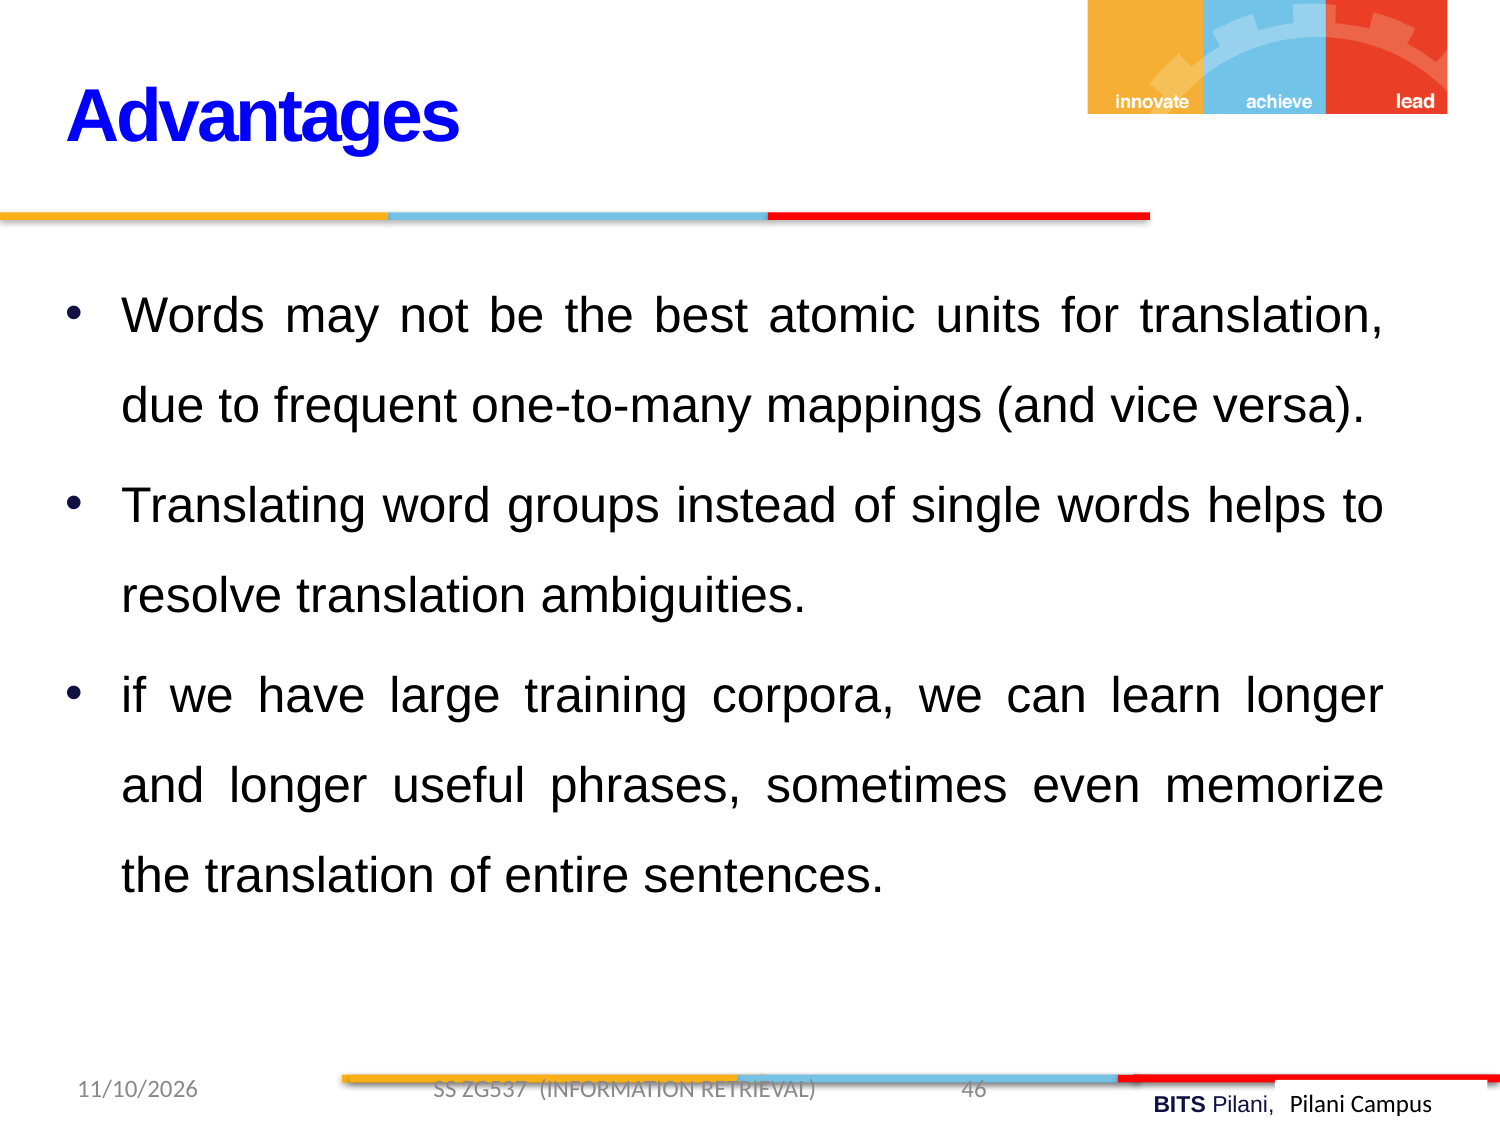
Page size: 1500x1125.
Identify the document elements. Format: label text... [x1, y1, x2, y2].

text_box 3/29/2019 SS ZG537 (INFORMATION RETRIEVAL) 46 [62, 1072, 1050, 1125]
list Advantages [50, 24, 1088, 213]
picture [1087, 0, 1448, 114]
text_box Pilani Campus [1274, 1079, 1488, 1125]
list Words may not be the best atomic units for translation, due to frequent one-to-many mappings (and vice versa). Translating word groups instead of single words helps to resolve translation ambiguities. if we have large training corpora, we can learn longer and longer useful phrases, sometimes even memorize the translation of entire sentences. [50, 245, 1400, 988]
